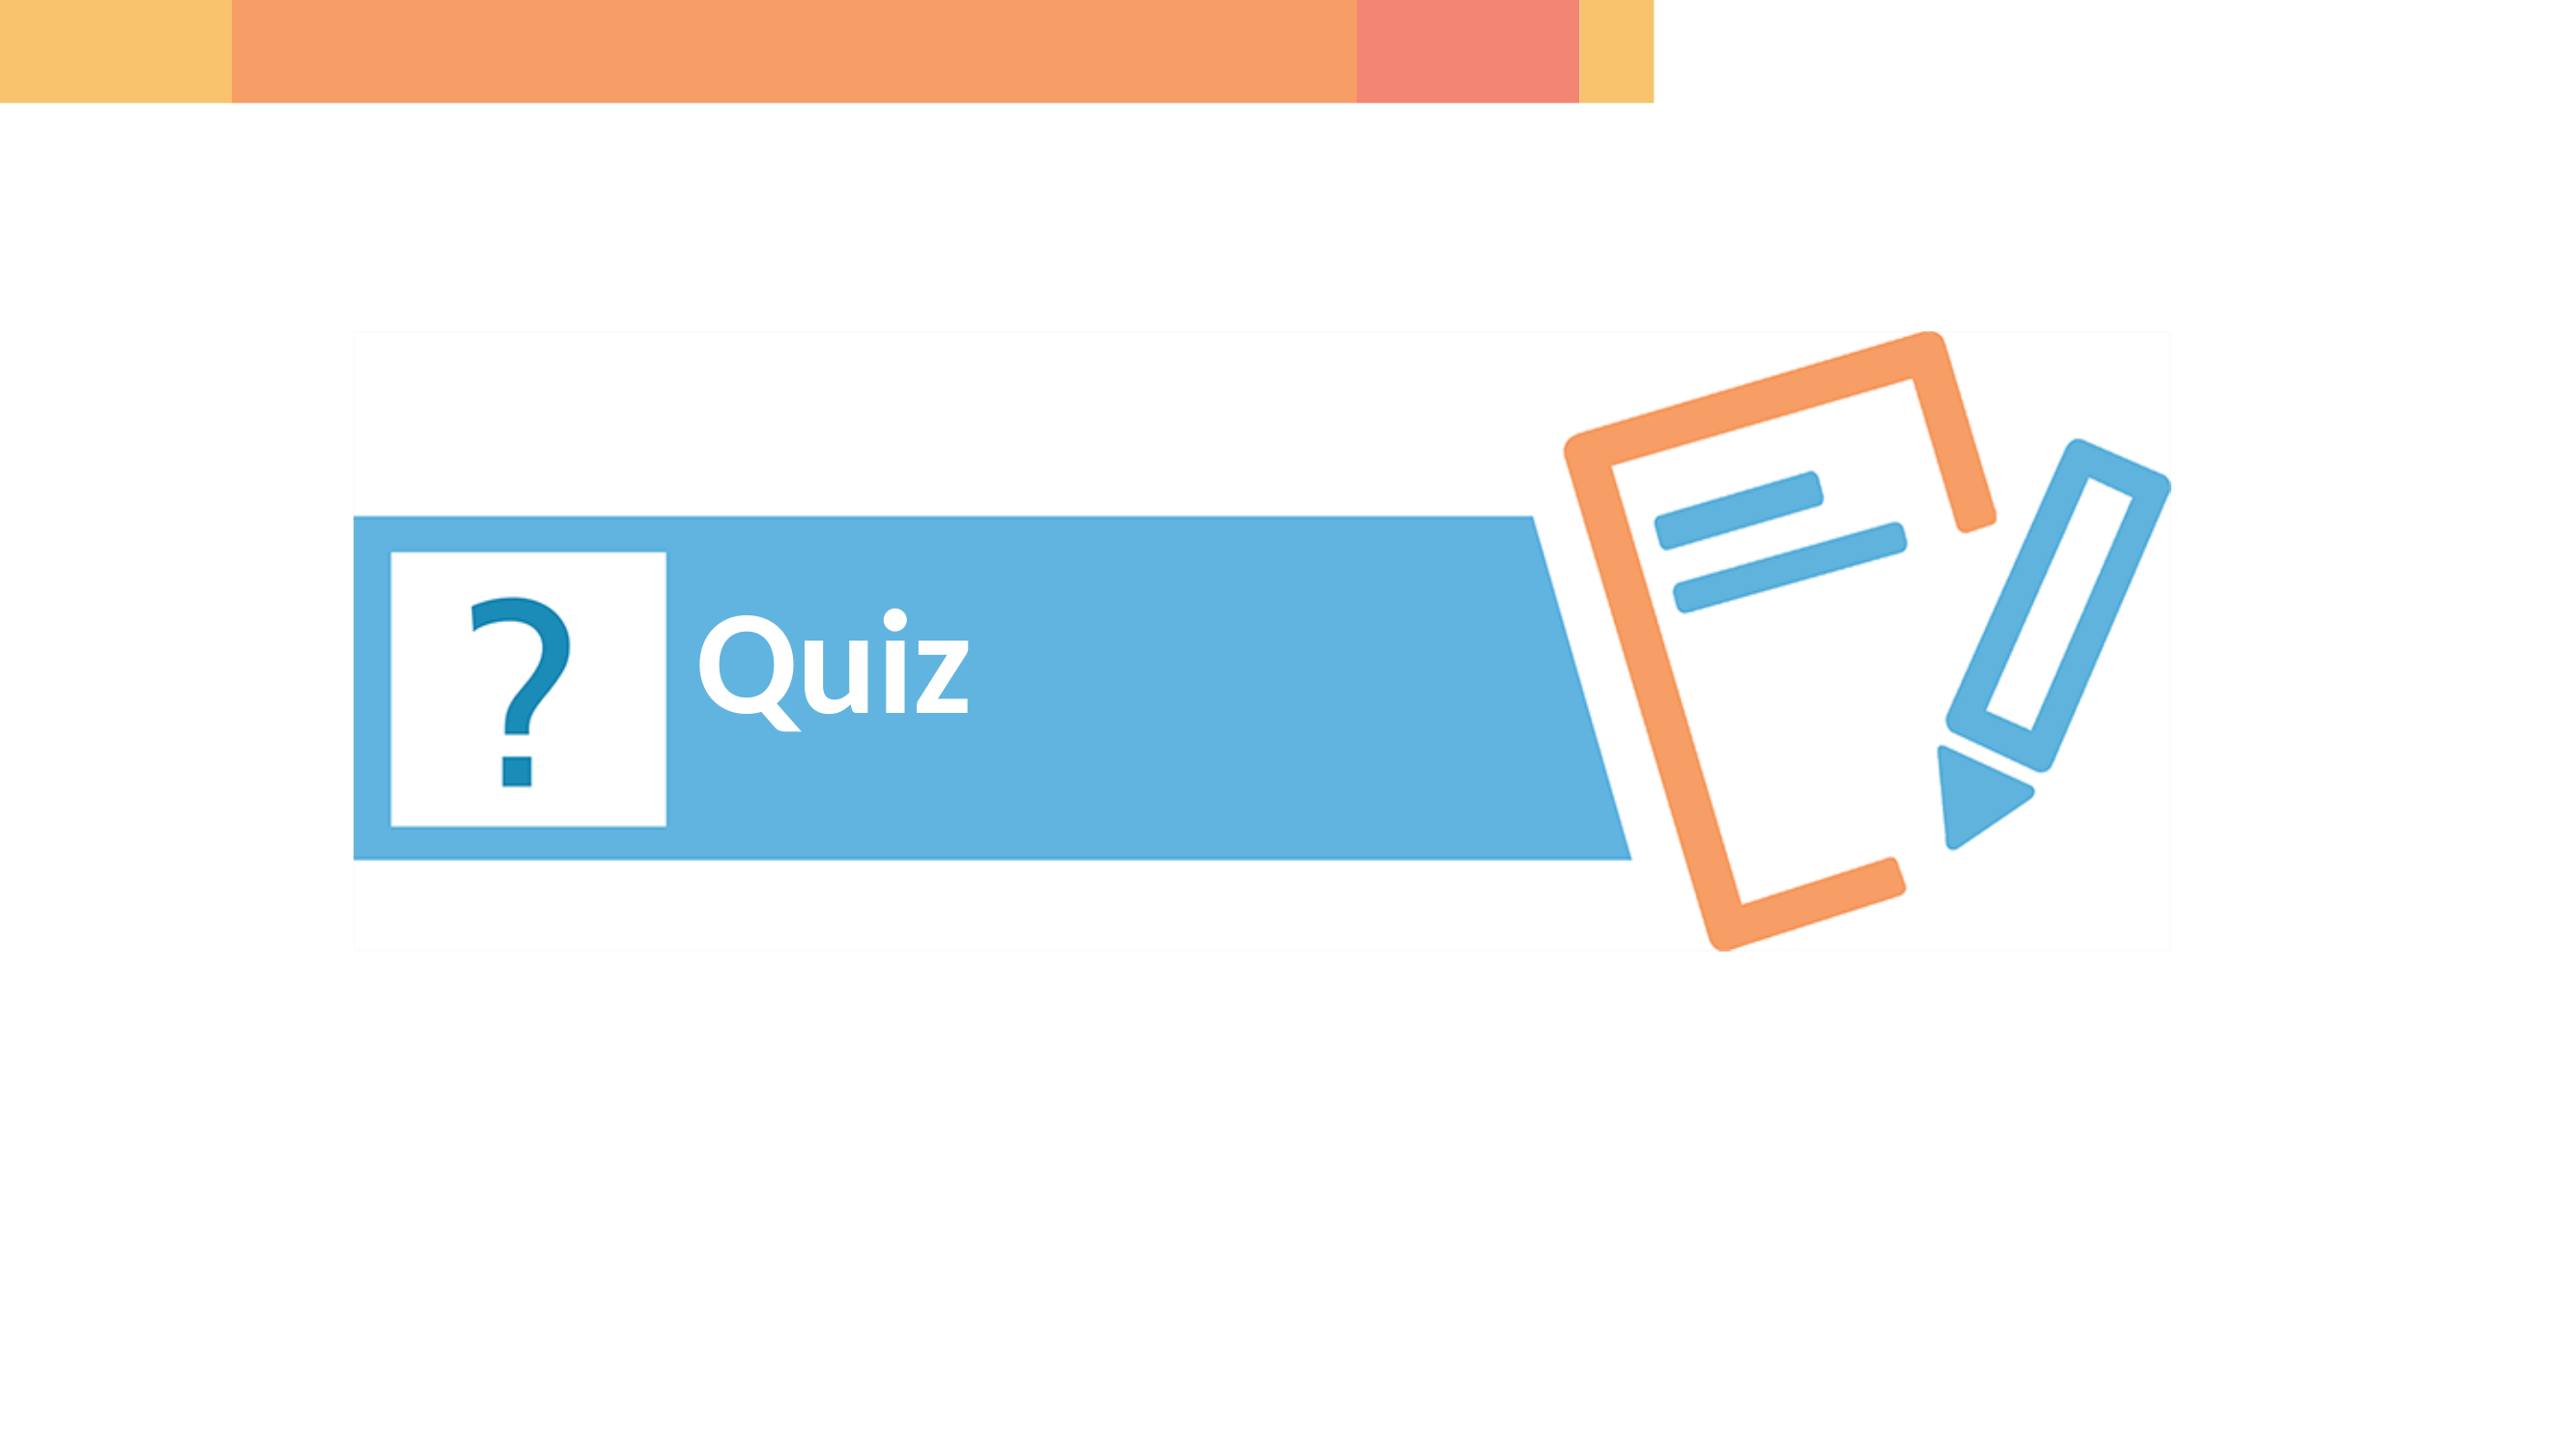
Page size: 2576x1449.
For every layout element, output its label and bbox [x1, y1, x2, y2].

picture [354, 330, 2172, 952]
text_box [0, 0, 1655, 103]
